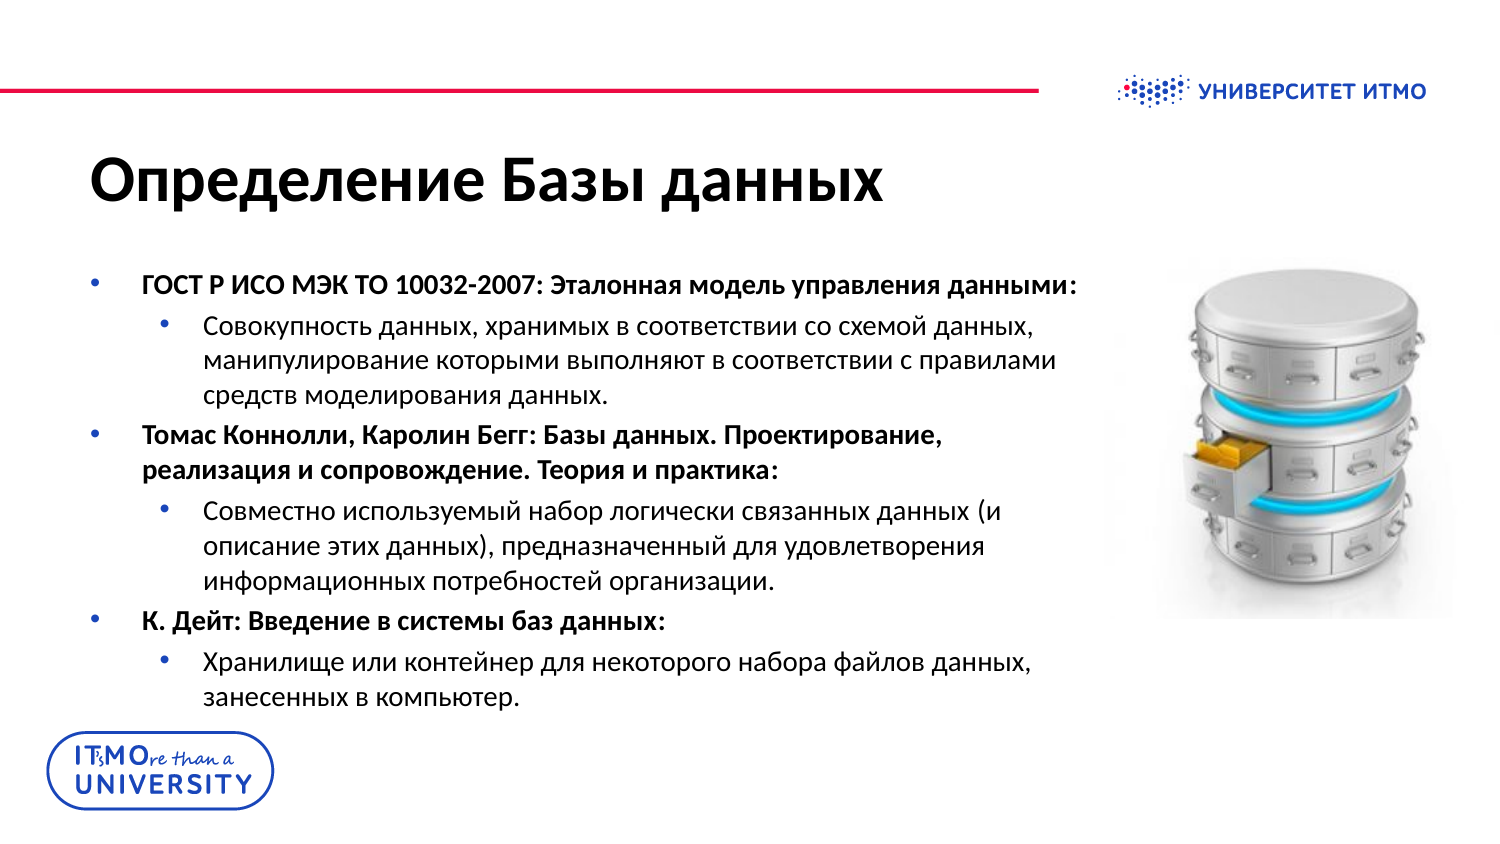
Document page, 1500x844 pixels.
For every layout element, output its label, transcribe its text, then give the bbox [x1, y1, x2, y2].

picture [0, 0, 1500, 844]
list ГОСТ Р ИСО МЭК ТО 10032-2007: Эталонная модель управления данными: Совокупность данных, хранимых в соответствии со схемой данных, манипулирование которыми выполняют в соответствии с правилами средств моделирования данных. Томас Коннолли, Каролин Бегг: Базы данных. Проектирование, реализация и сопровождение. Теория и практика: Совместно используемый набор логически связанных данных (и описание этих данных), предназначенный для удовлетворения информационных потребностей организации. К. Дейт: Введение в системы баз данных: Xранилище или контейнер для некоторого набора файлов данных, занесенных в компьютер. [75, 257, 1105, 755]
title Определение Базы данных [75, 123, 1105, 226]
